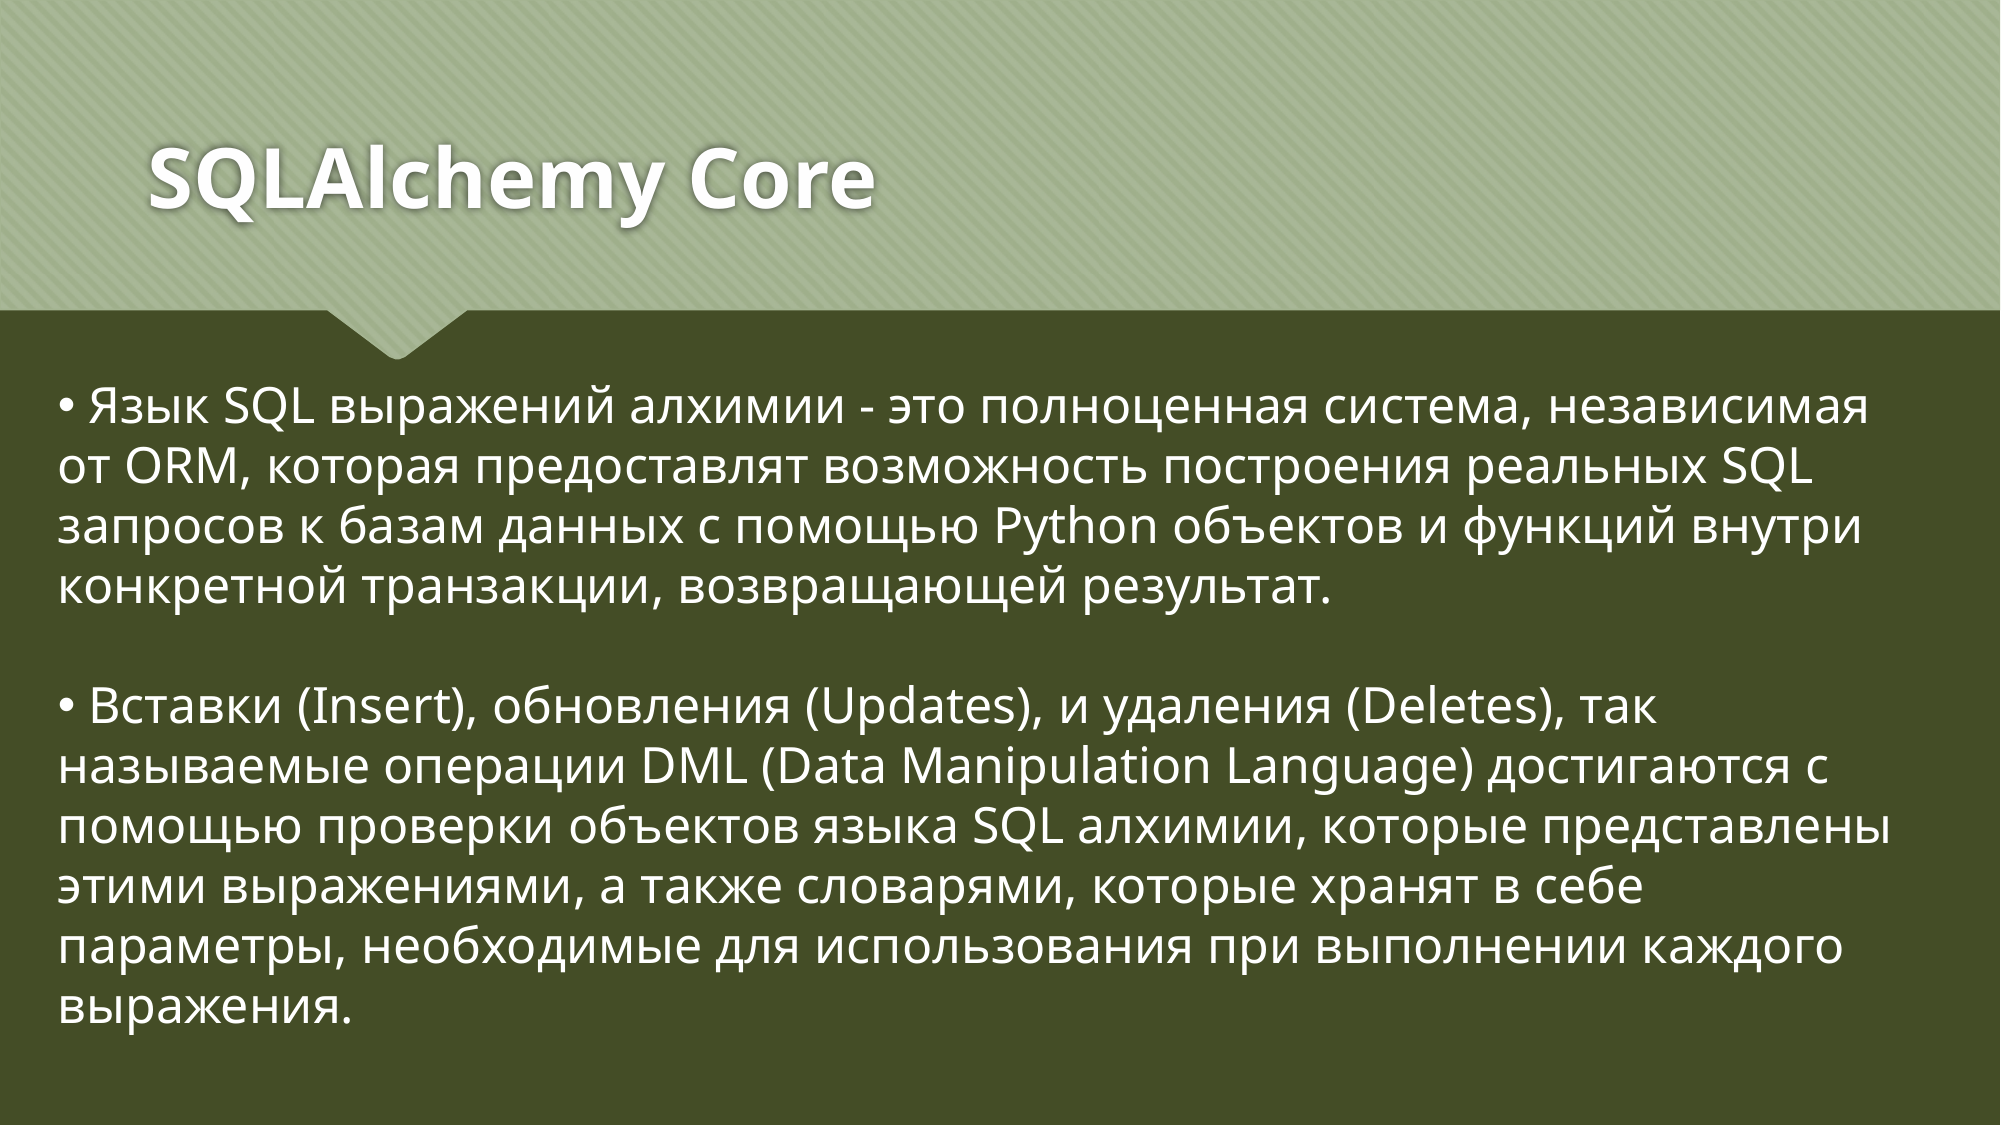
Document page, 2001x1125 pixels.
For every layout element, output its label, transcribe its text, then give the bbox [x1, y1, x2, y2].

text_box Язык SQL выражений алхимии - это полноценная система, независимая от ORM, которая предоставлят возможность построения реальных SQL запросов к базам данных с помощью Python объектов и функций внутри конкретной транзакции, возвращающей результат. Вставки (Insert), обновления (Updates), и удаления (Deletes), так называемые операции DML (Data Manipulation Language) достигаются с помощью проверки объектов языка SQL алхимии, которые представлены этими выражениями, а также словарями, которые хранят в себе параметры, необходимые для использования при выполнении каждого выражения. [43, 366, 1940, 1042]
title SQLAlchemy Core [132, 73, 1868, 233]
